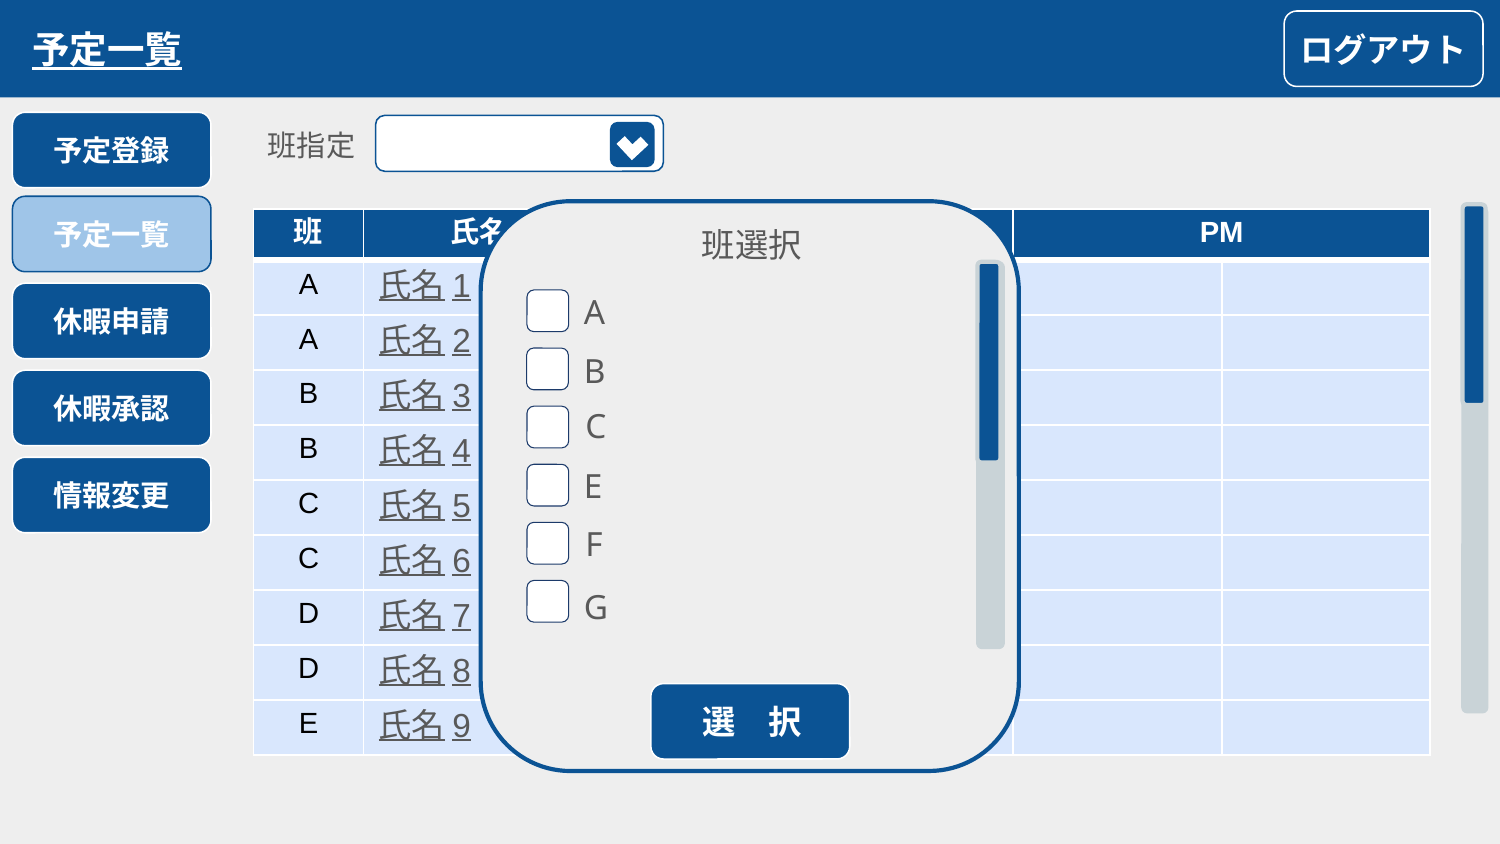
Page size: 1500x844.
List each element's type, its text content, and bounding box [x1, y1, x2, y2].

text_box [12, 195, 212, 272]
text_box [1461, 210, 1489, 714]
table_cell D [254, 591, 363, 644]
table_cell 氏名4 [364, 426, 478, 479]
text_box 班指定 [252, 119, 370, 170]
table_cell [1021, 536, 1221, 589]
text_box [0, 0, 1500, 98]
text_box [375, 115, 664, 172]
table_cell [1223, 426, 1429, 479]
table_cell [1223, 481, 1429, 534]
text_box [12, 369, 212, 446]
table_cell 氏名8 [364, 646, 480, 699]
table_cell B [254, 426, 363, 479]
table_cell 氏名5 [364, 481, 478, 534]
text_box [12, 111, 212, 188]
table_cell B [254, 371, 363, 424]
table_cell D [254, 646, 363, 699]
text_box [975, 259, 1003, 465]
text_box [1283, 10, 1484, 87]
table_cell [1021, 591, 1221, 644]
table_cell 氏名2 [364, 316, 478, 369]
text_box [650, 683, 850, 760]
text_box 予定一覧 [17, 10, 489, 87]
table_header 氏名 [364, 210, 525, 257]
table_cell A [254, 263, 363, 314]
table_header AM [975, 210, 1012, 249]
table_header 班 [254, 210, 363, 257]
table_cell [1020, 646, 1221, 699]
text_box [12, 456, 212, 533]
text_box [526, 283, 975, 635]
table_cell C [254, 536, 363, 589]
table_cell [1021, 481, 1221, 534]
table_cell [1223, 701, 1429, 754]
table_cell [987, 723, 1012, 754]
table_cell [1021, 426, 1221, 479]
table_cell [1014, 701, 1221, 754]
text_box [1460, 202, 1488, 408]
table_cell [1223, 316, 1429, 369]
table_cell 氏名1 [364, 263, 482, 314]
table_cell 氏名6 [364, 536, 478, 589]
text_box [478, 199, 1021, 774]
table_cell [1223, 591, 1429, 644]
table_cell [1021, 371, 1221, 424]
table_cell 氏名7 [364, 591, 478, 644]
table_cell A [254, 316, 363, 369]
table_cell [1223, 536, 1429, 589]
text_box [976, 262, 1005, 650]
table_cell [1223, 371, 1429, 424]
table_cell [1017, 263, 1221, 314]
table_cell [1223, 263, 1429, 314]
table_cell [1021, 316, 1221, 369]
table_cell C [254, 481, 363, 534]
table_cell E [254, 701, 363, 754]
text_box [12, 282, 212, 359]
text_box 班選択 [549, 216, 954, 272]
table_header PM [1014, 210, 1429, 257]
table_cell 氏名3 [364, 371, 478, 424]
table_cell 氏名9 [364, 701, 513, 754]
table_cell [1223, 646, 1429, 699]
